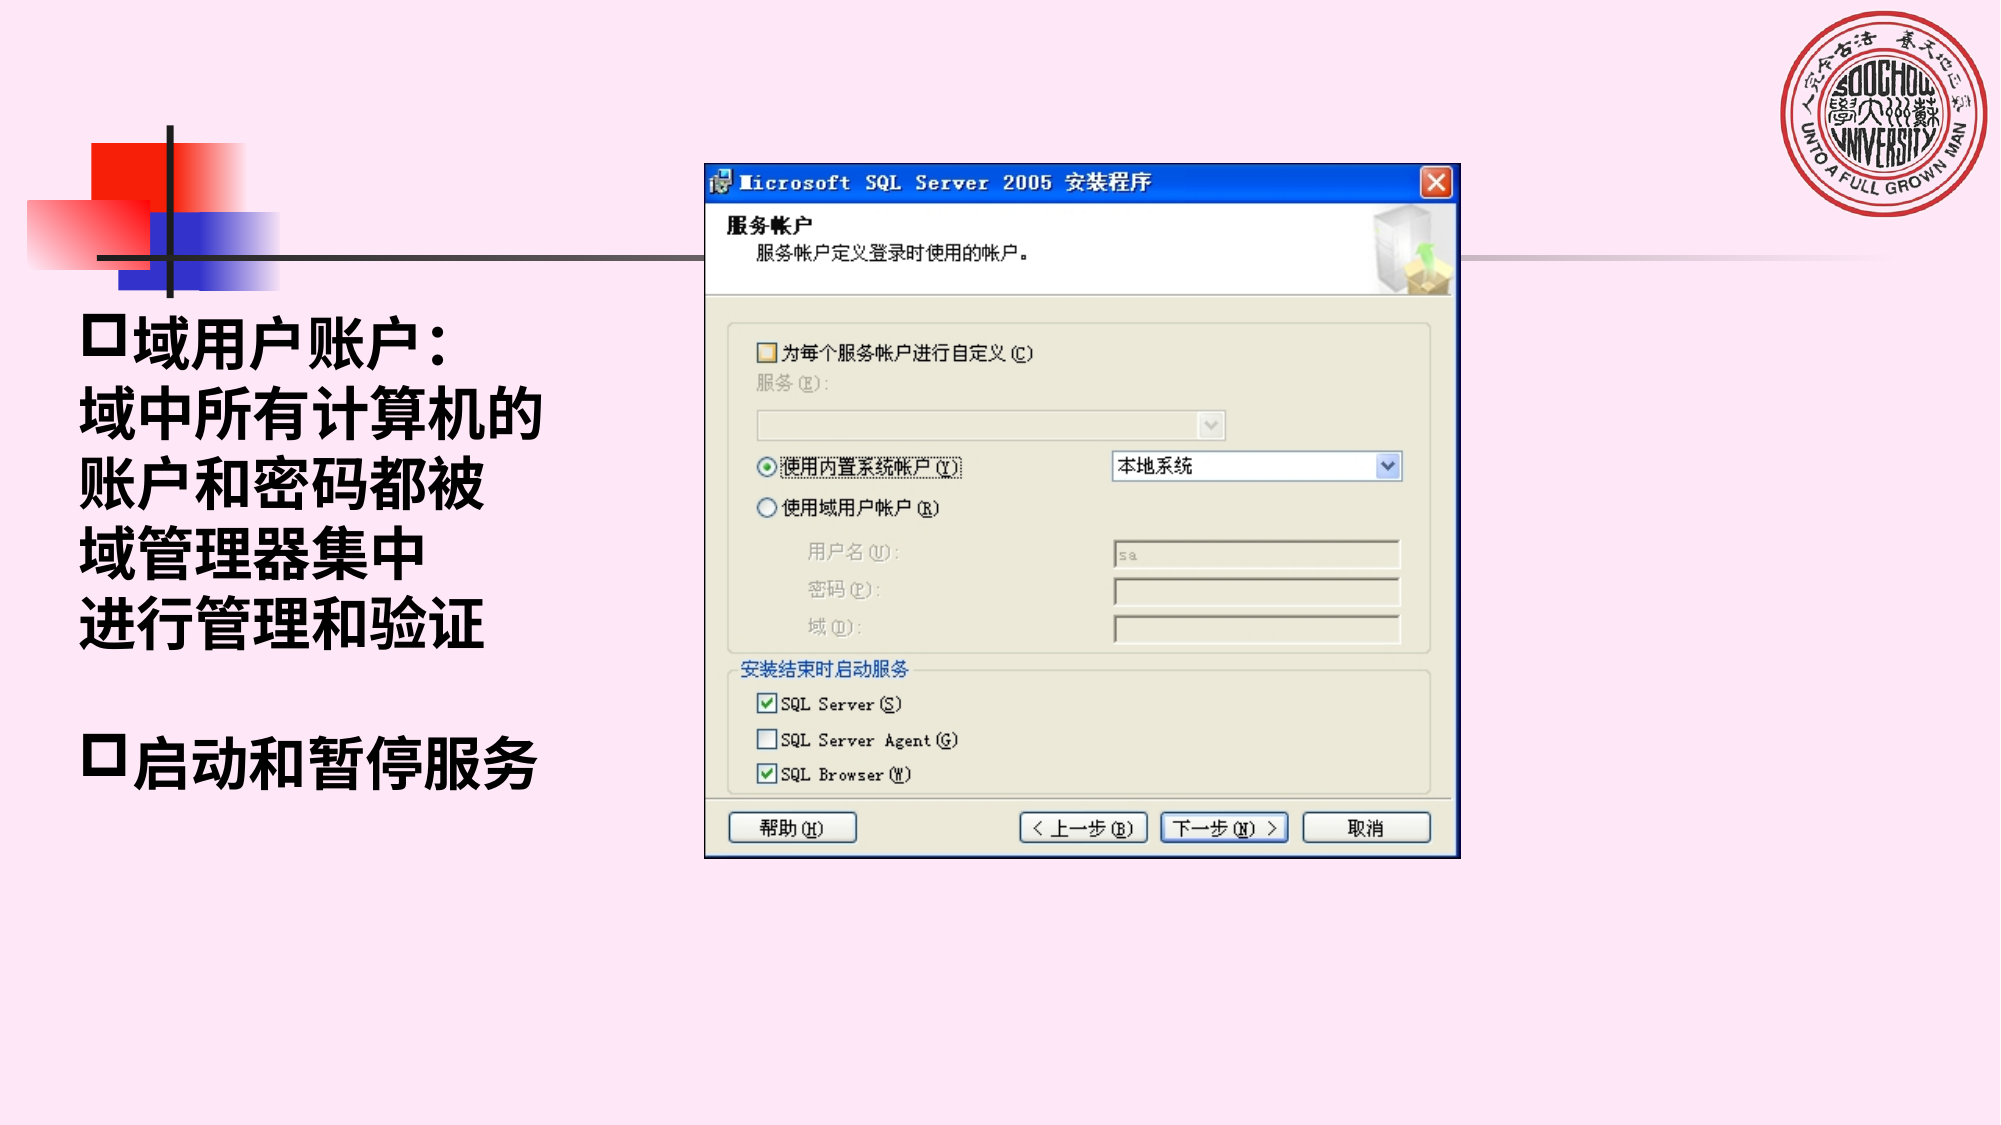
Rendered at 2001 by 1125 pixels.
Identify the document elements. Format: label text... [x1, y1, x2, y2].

text_box 域用户账户： 域中所有计算机的 账户和密码都被 域管理器集中 进行管理和验证 启动和暂停服务 [63, 300, 621, 805]
picture [703, 163, 1461, 860]
picture [1777, 8, 1990, 220]
